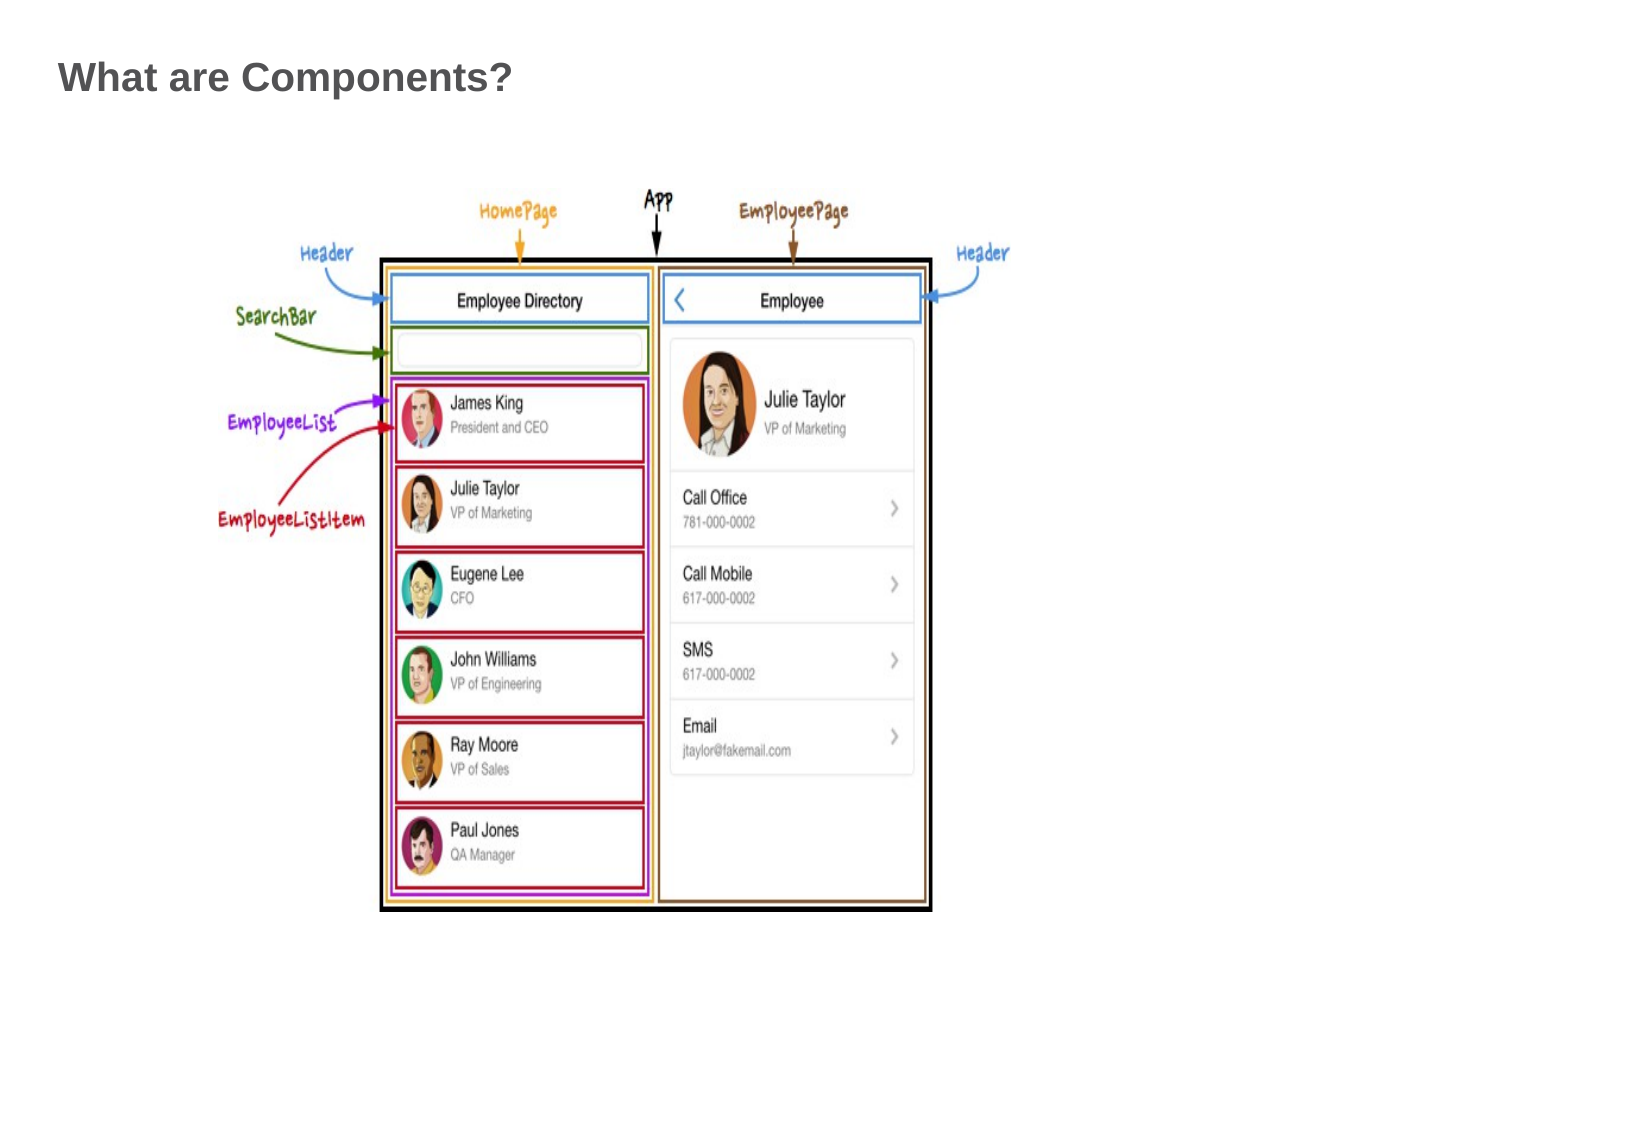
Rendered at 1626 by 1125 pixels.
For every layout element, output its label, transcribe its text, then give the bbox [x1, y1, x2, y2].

title What are Components? [51, 48, 1574, 239]
picture [217, 188, 1011, 912]
